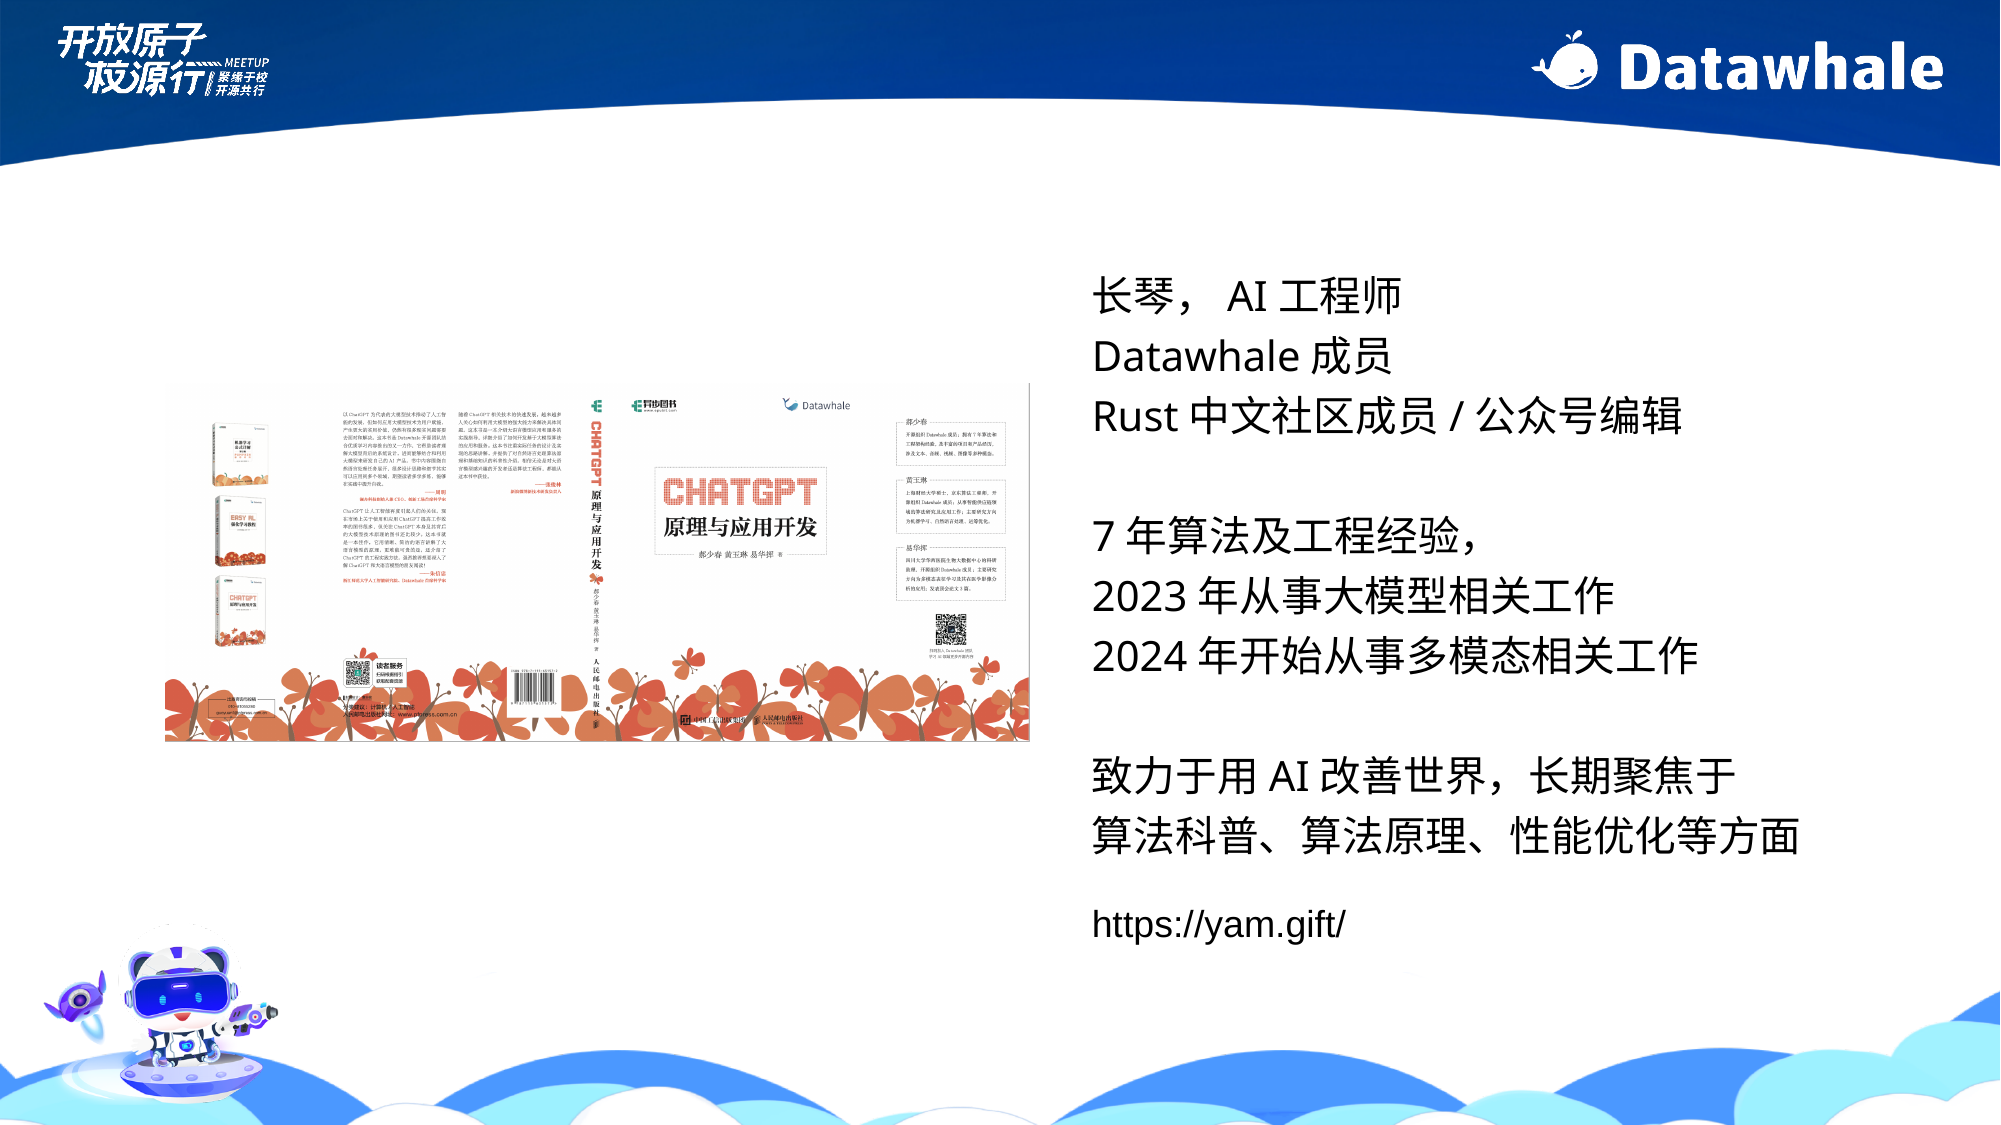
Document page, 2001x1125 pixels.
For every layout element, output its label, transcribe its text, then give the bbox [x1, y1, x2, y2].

text_box https://yam.gift/ [1077, 892, 1416, 953]
picture [0, 917, 2000, 1125]
picture [165, 383, 1030, 742]
picture [0, 0, 2000, 172]
text_box 长琴，AI工程师 Datawhale成员 Rust中文社区成员/公众号编辑 7年算法及工程经验， 2023年从事大模型相关工作 2024年开始从事多模态相关工作 致力于用AI改善世界，长期聚焦于 算法科普、算法原理、性能优化等方面 [1077, 251, 1846, 867]
